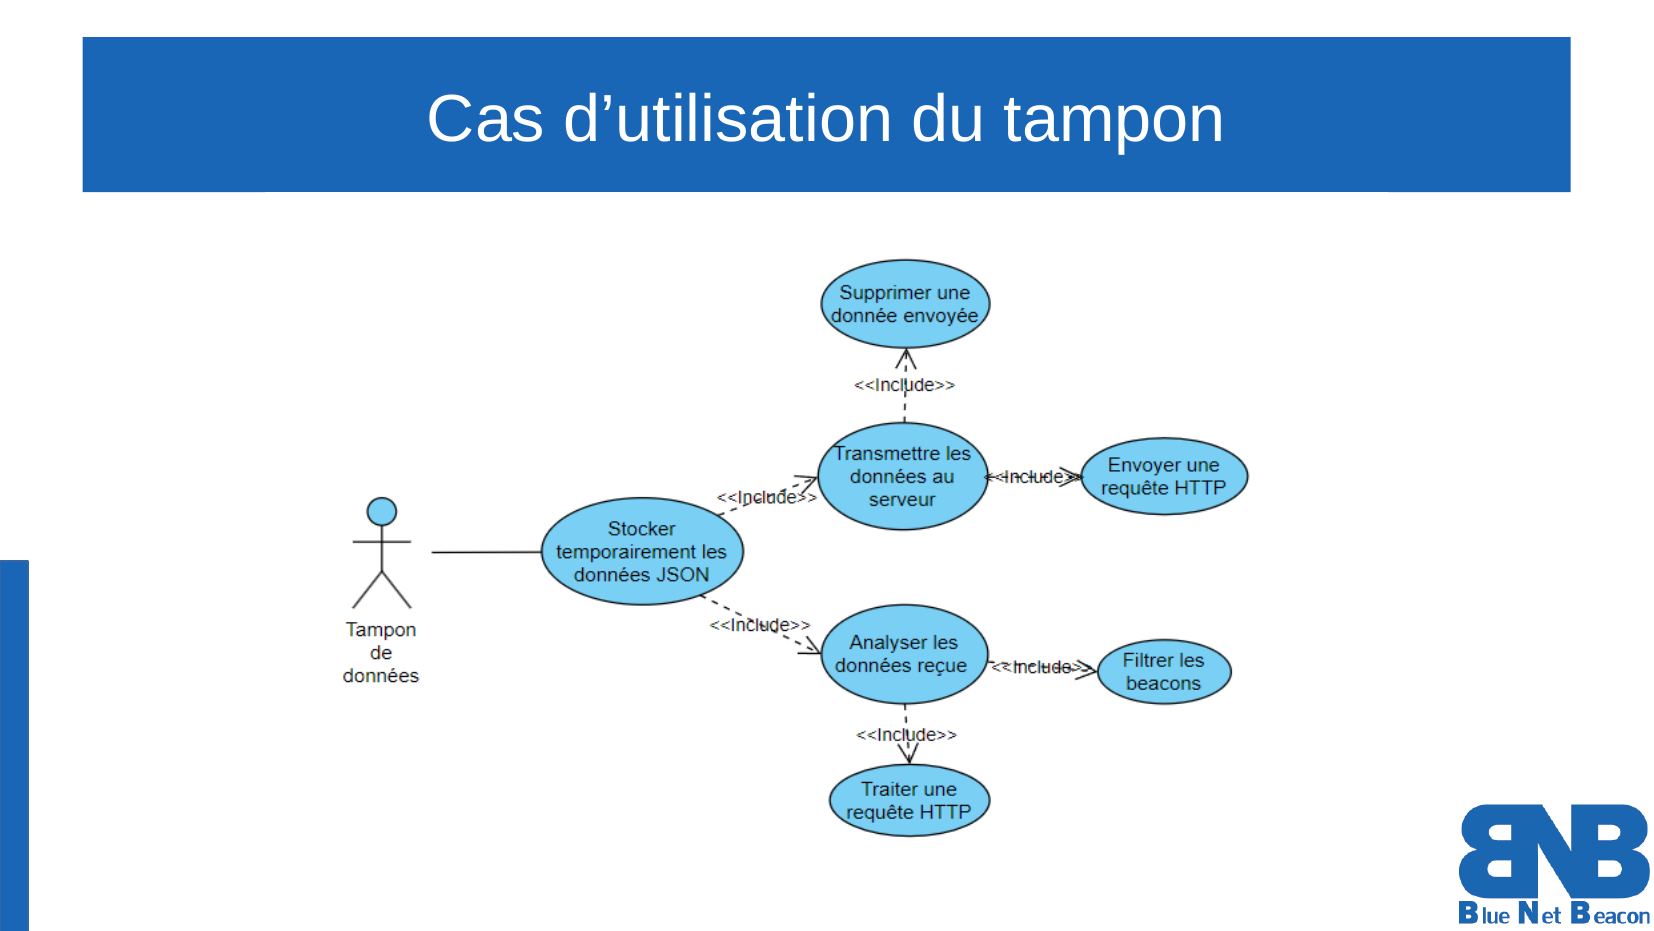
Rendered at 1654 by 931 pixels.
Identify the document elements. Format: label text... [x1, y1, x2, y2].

text_box Cas d’utilisation du tampon [82, 37, 1571, 193]
text_box [0, 561, 28, 931]
picture [265, 192, 1388, 916]
picture [1459, 796, 1650, 931]
